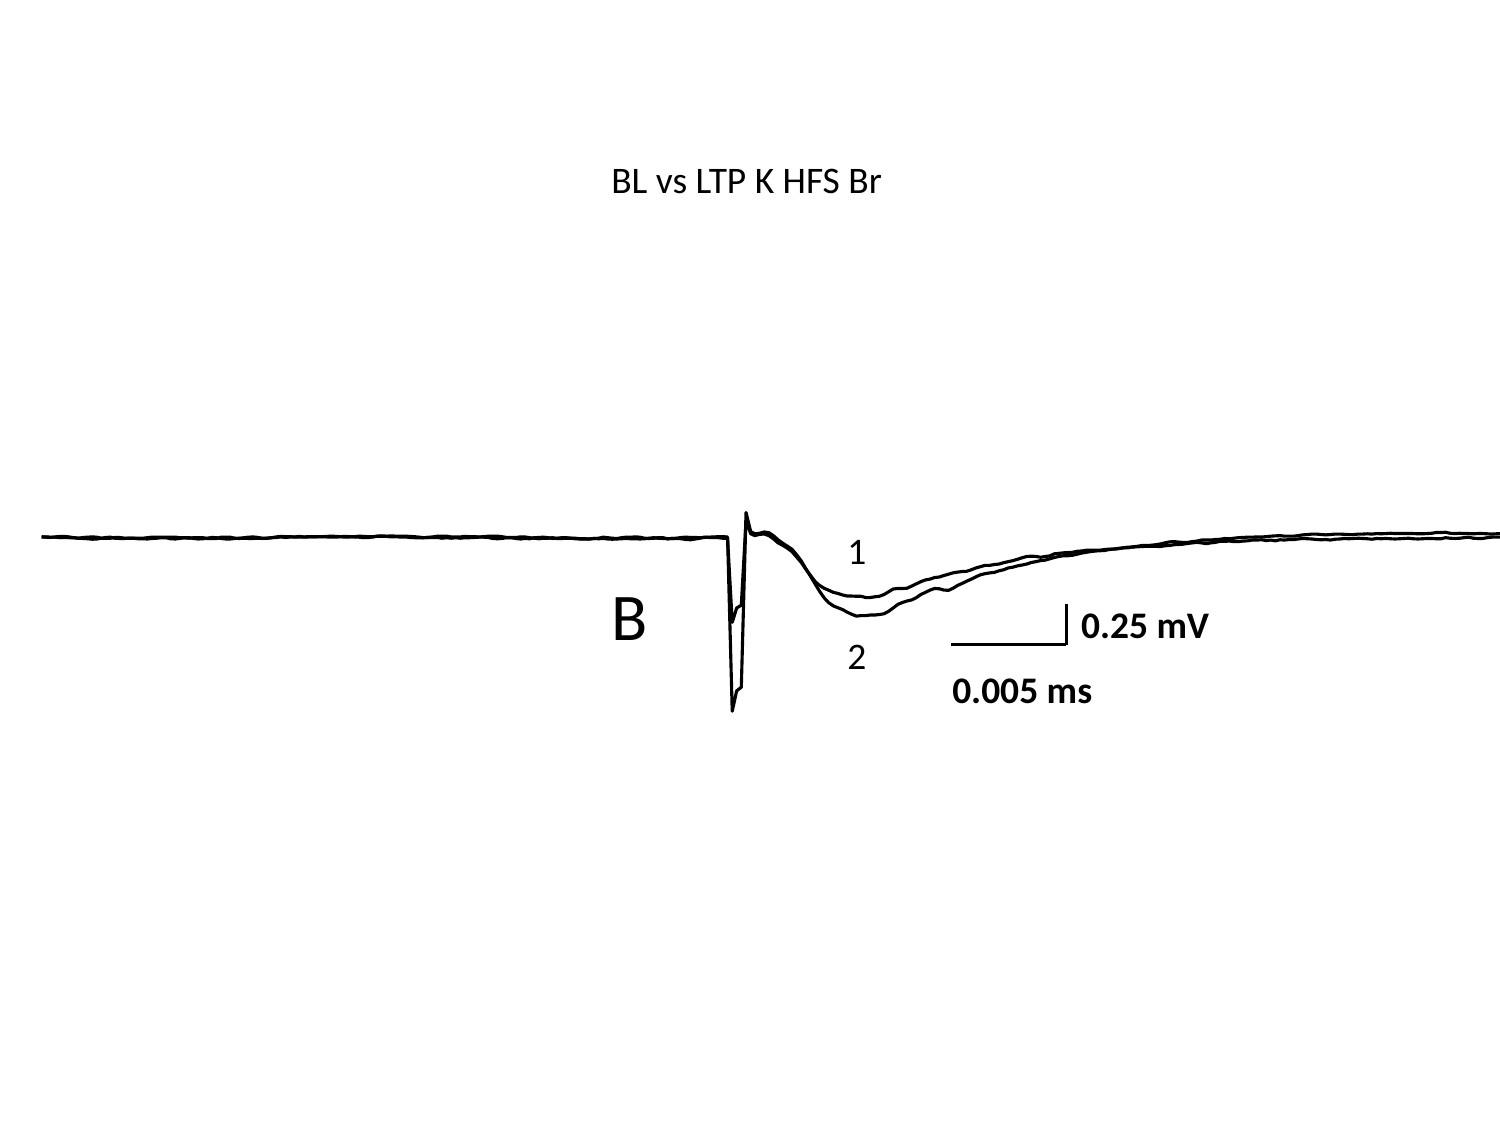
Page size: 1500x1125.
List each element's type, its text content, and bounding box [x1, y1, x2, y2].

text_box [41, 512, 1500, 720]
text_box BL vs LTP K HFS Br [596, 148, 938, 209]
